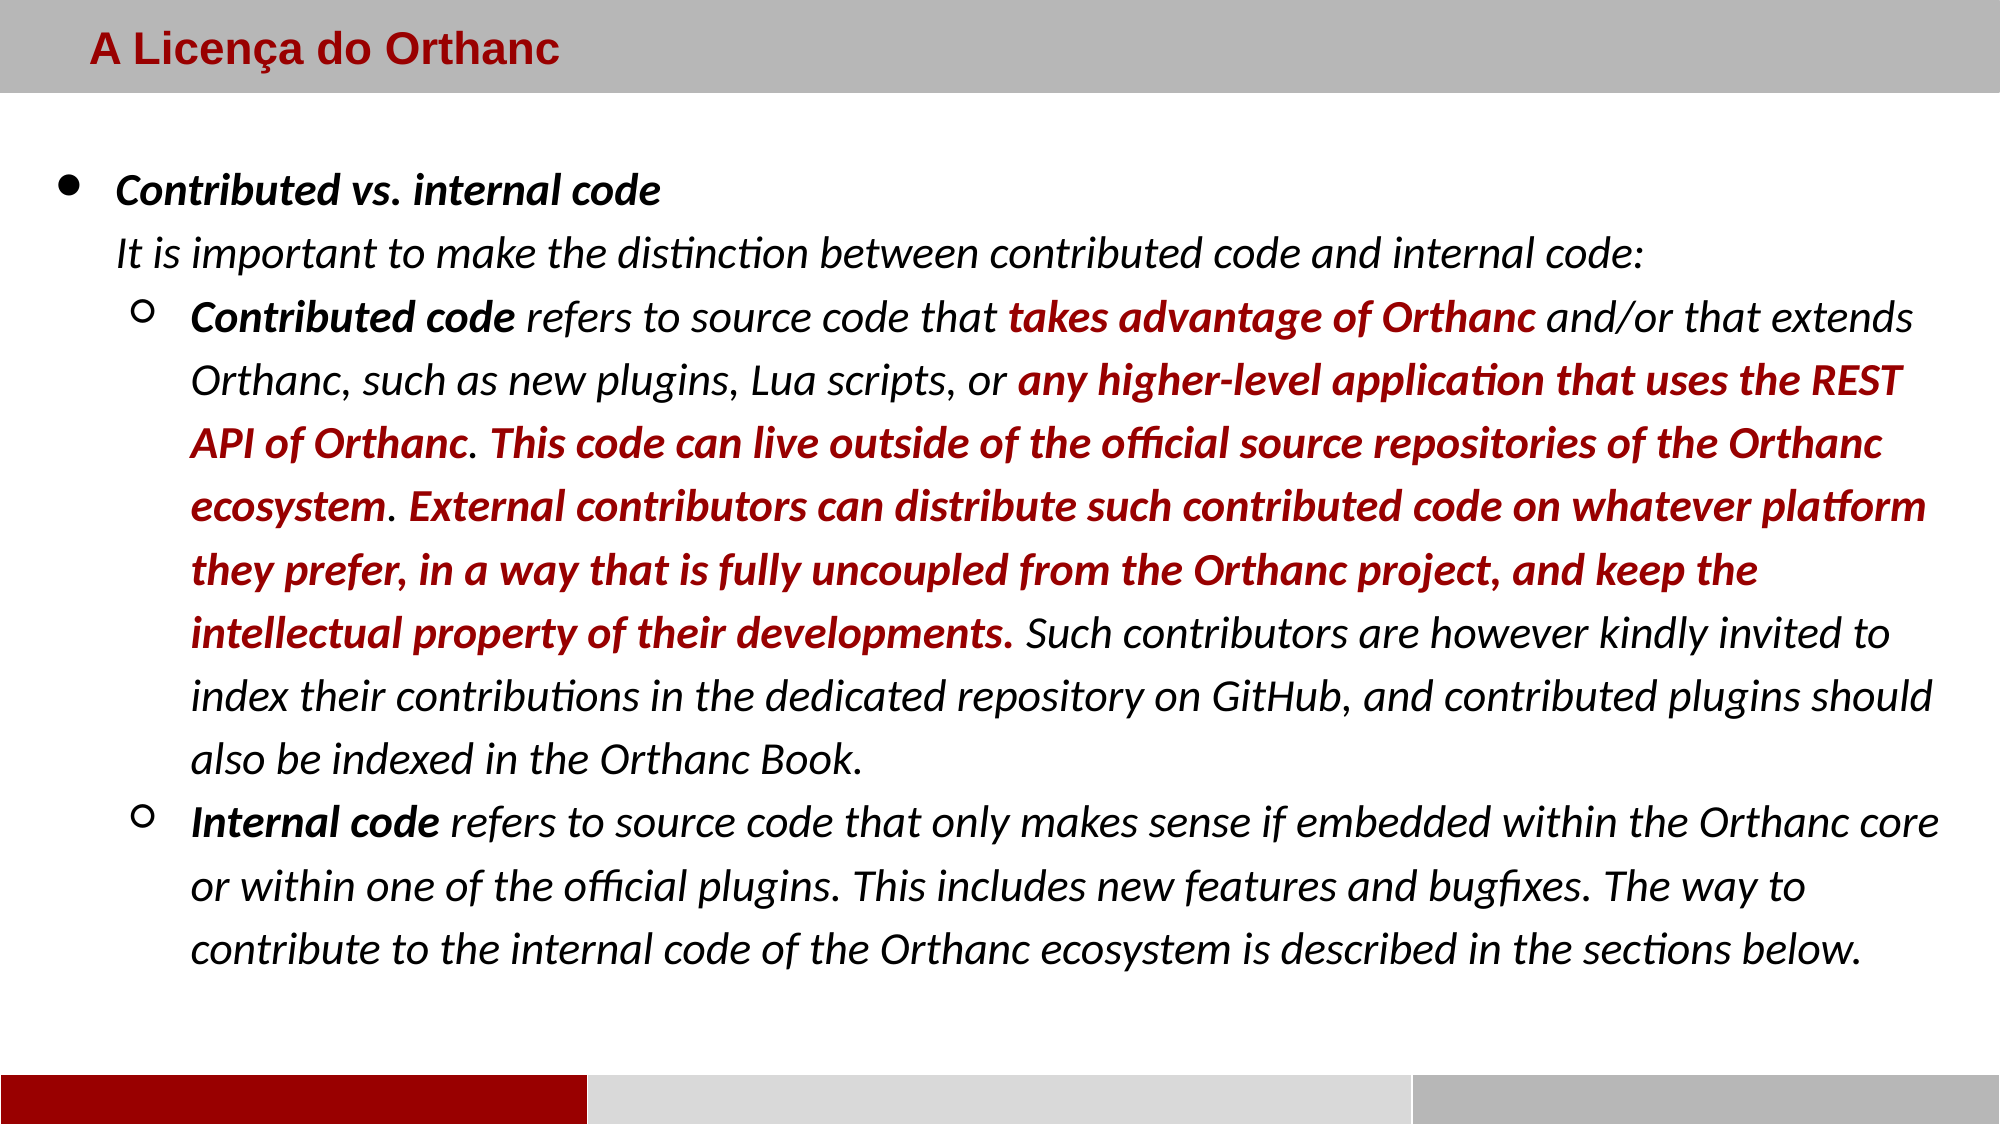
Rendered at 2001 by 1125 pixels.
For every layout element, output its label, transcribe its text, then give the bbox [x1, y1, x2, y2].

text_box A Licença do Orthanc [0, 0, 1999, 92]
text_box Contributed vs. internal code It is important to make the distinction between contributed code and internal code: Contributed code refers to source code that takes advantage of Orthanc and/or that extends Orthanc, such as new plugins, Lua scripts, or any higher-level application that uses the REST API of Orthanc. This code can live outside of the official source repositories of the Orthanc ecosystem. External contributors can distribute such contributed code on whatever platform they prefer, in a way that is fully uncoupled from the Orthanc project, and keep the intellectual property of their developments. Such contributors are however kindly invited to index their contributions in the dedicated repository on GitHub, and contributed plugins should also be indexed in the Orthanc Book. Internal code refers to source code that only makes sense if embedded within the Orthanc core or within one of the official plugins. This includes new features and bugfixes. The way to contribute to the internal code of the Orthanc ecosystem is described in the sections below. [25, 143, 1972, 982]
text_box [1412, 1074, 2000, 1125]
text_box [0, 1074, 587, 1125]
text_box [587, 1074, 1412, 1125]
